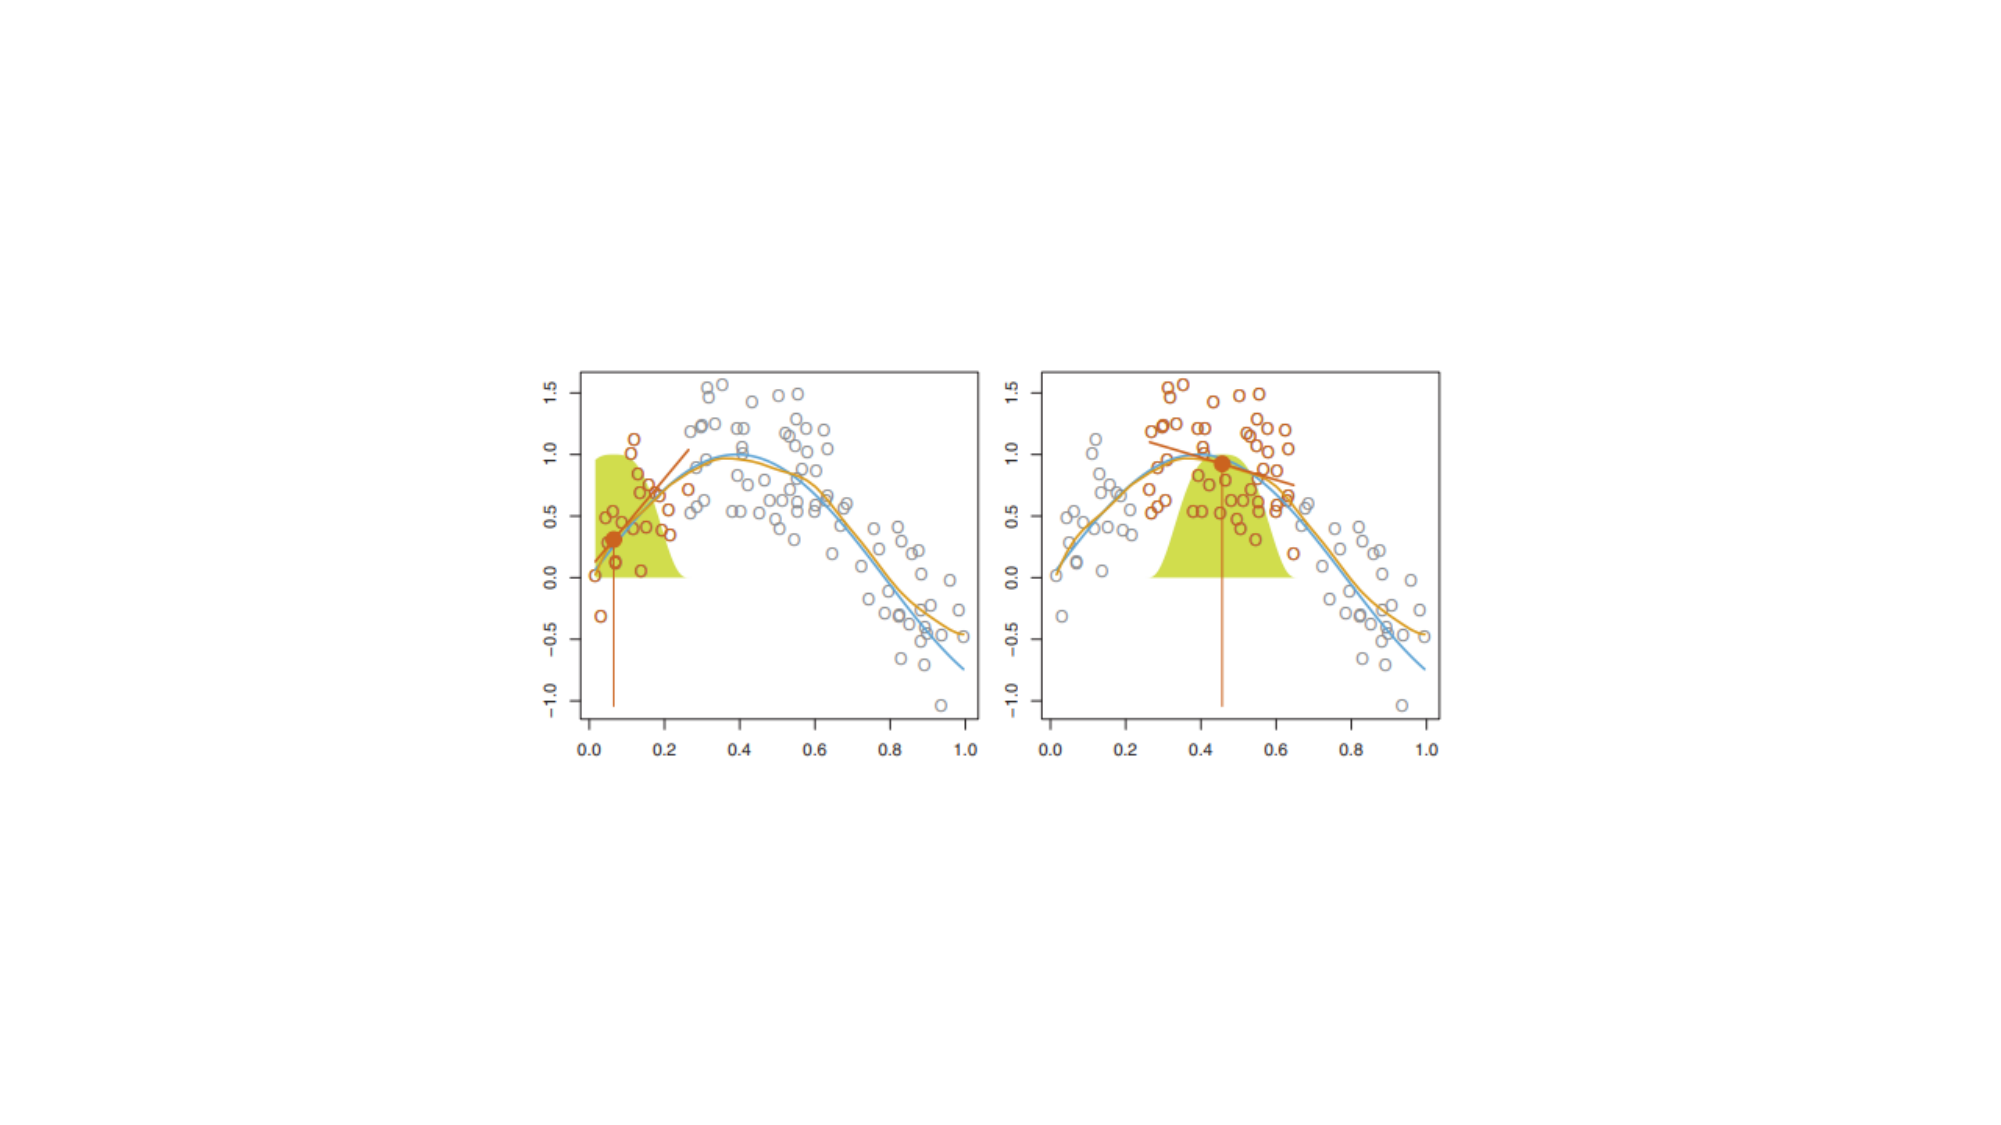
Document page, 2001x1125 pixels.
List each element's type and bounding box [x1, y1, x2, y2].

picture [531, 352, 1468, 773]
